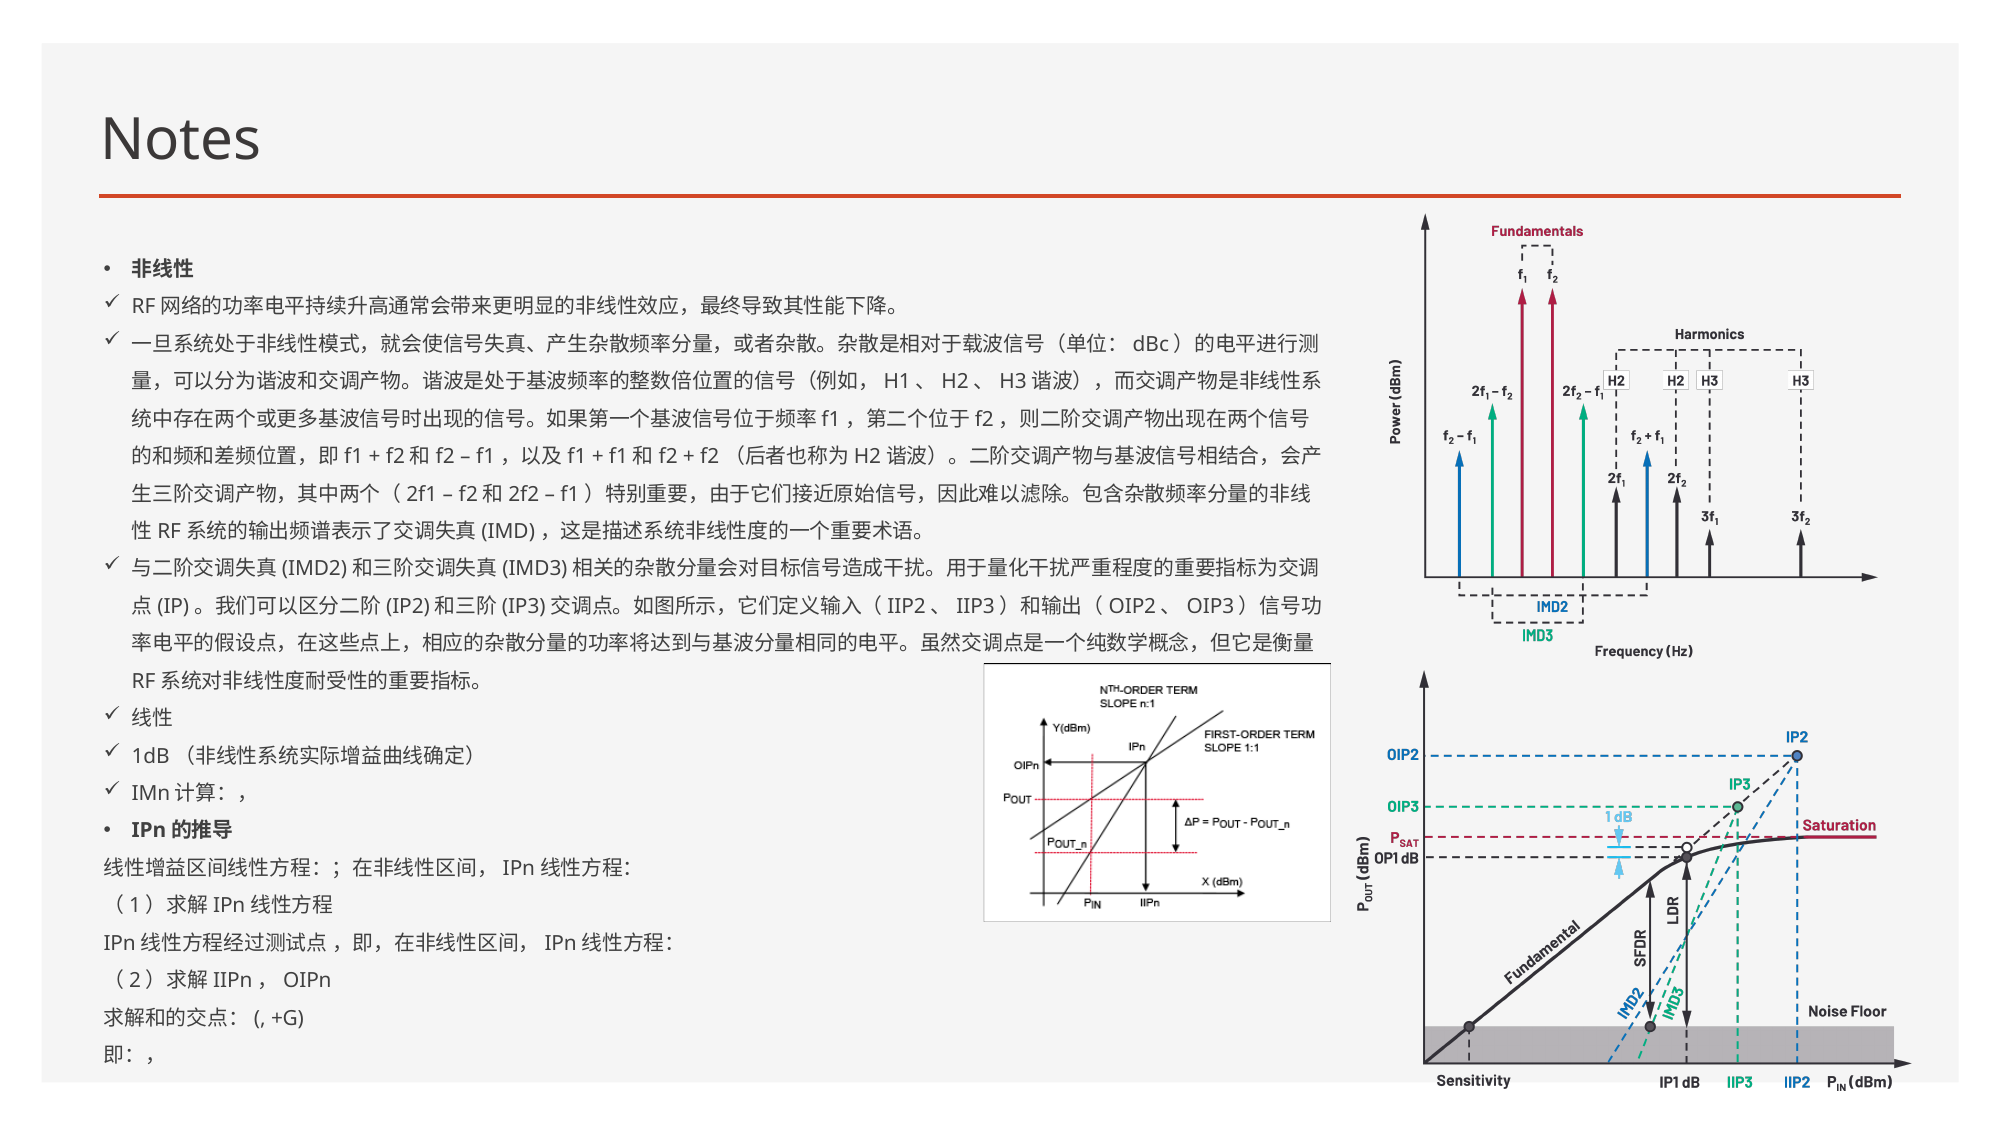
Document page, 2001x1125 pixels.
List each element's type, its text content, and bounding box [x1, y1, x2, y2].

title Notes [85, 73, 1911, 179]
picture [983, 663, 1331, 922]
picture [1389, 213, 1878, 659]
picture [1355, 670, 1912, 1091]
